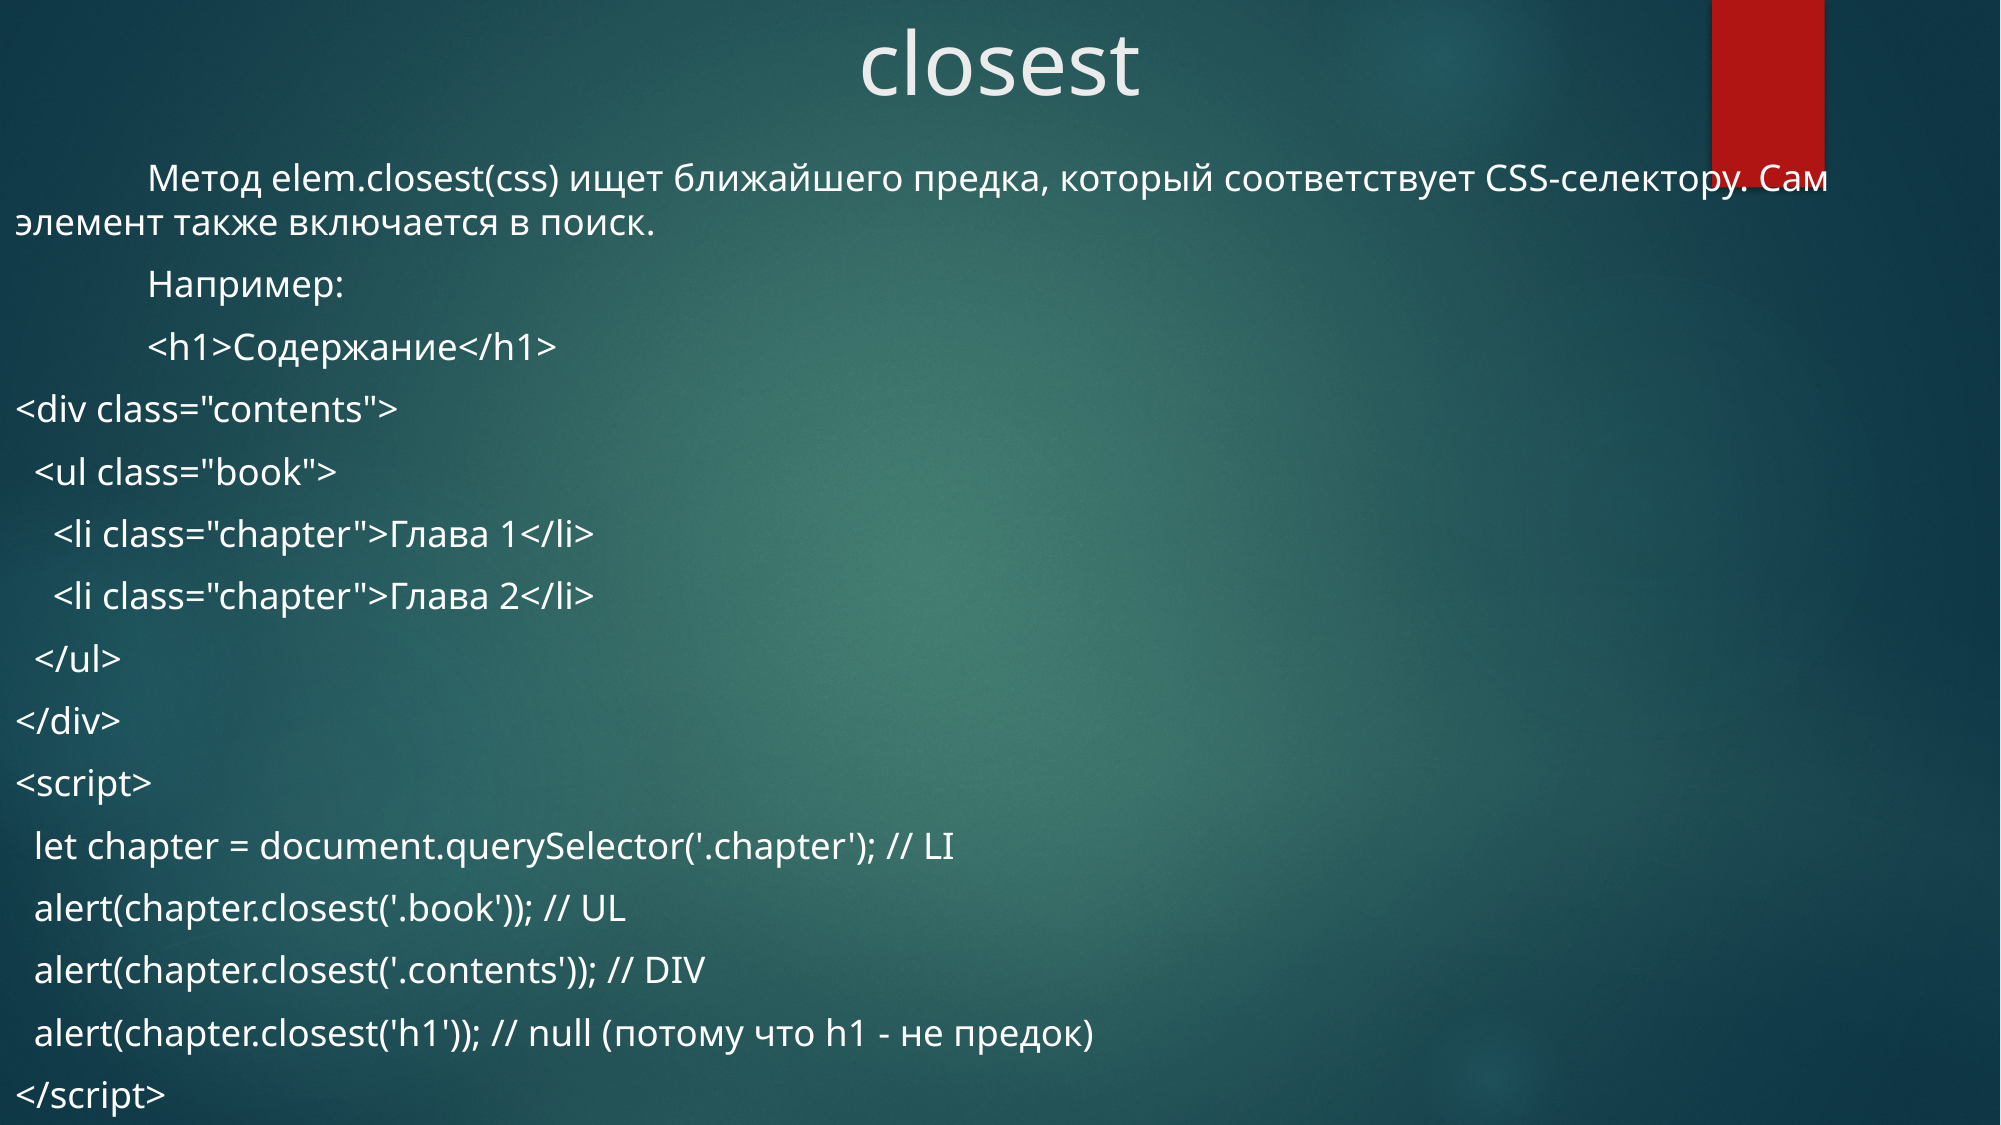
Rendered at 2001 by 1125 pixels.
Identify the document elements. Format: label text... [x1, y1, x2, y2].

title closest [0, 0, 2000, 147]
list Метод elem.closest(css) ищет ближайшего предка, который соответствует CSS-селектору. Сам элемент также включается в поиск. Например: <h1>Содержание</h1> <div class="contents"> <ul class="book"> <li class="chapter">Глава 1</li> <li class="chapter">Глава 2</li> </ul> </div> <script> let chapter = document.querySelector('.chapter'); // LI alert(chapter.closest('.book')); // UL alert(chapter.closest('.contents')); // DIV alert(chapter.closest('h1')); // null (потому что h1 - не предок) </script> [0, 147, 2000, 1125]
